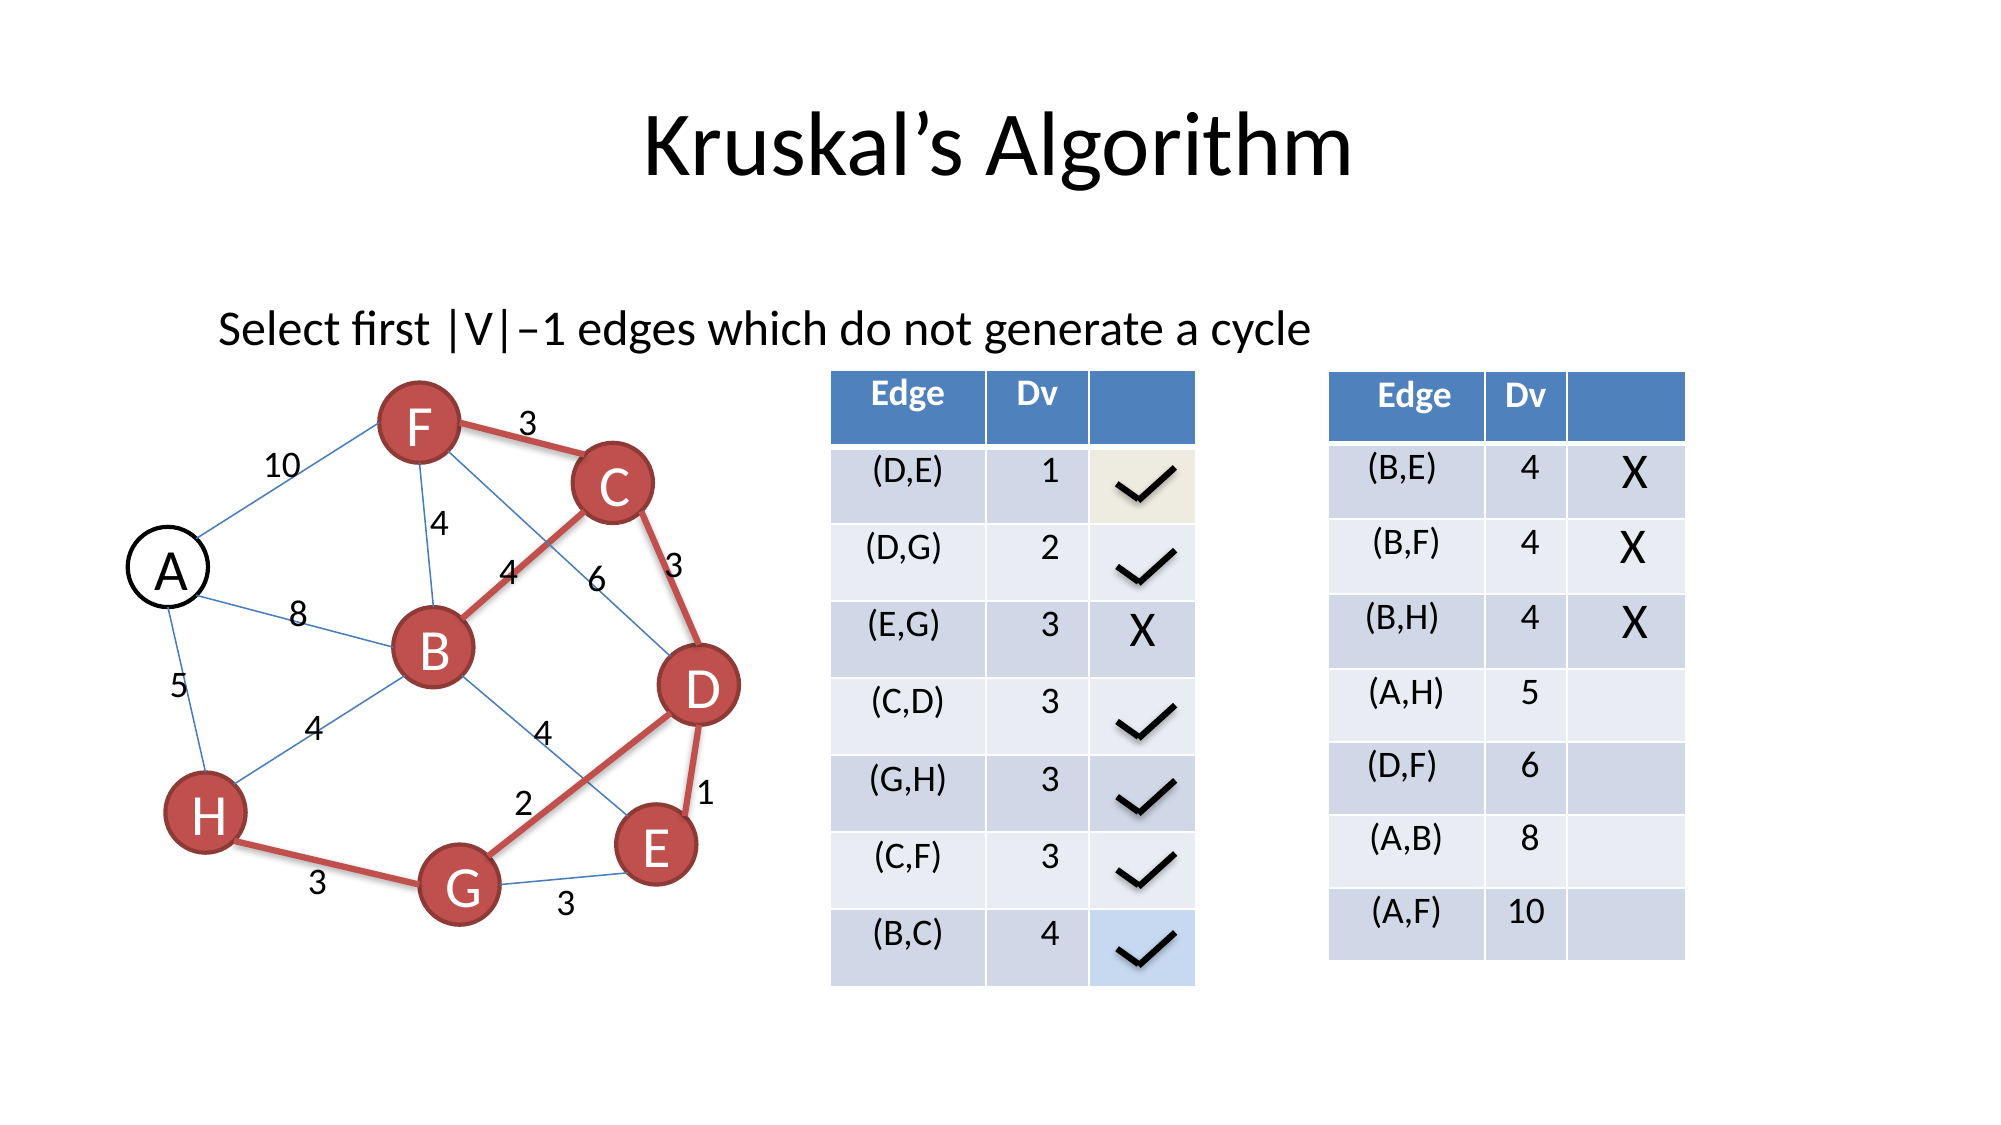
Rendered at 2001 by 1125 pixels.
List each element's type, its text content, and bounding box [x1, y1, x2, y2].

table_cell 3 [987, 833, 1088, 908]
table_cell [1090, 679, 1195, 754]
table_cell 4 [1486, 520, 1566, 593]
table_cell 8 [1486, 816, 1566, 887]
table_cell (A,H) [1329, 670, 1484, 741]
table_cell X [1568, 446, 1685, 518]
table_cell 1 [987, 450, 1088, 523]
table_cell (B,F) [1329, 520, 1484, 593]
table_cell [1090, 833, 1195, 908]
table_cell (B,C) [831, 910, 985, 986]
table_cell [1568, 670, 1685, 741]
title Kruskal’s Algorithm [99, 45, 1900, 233]
table_header Dv [1486, 372, 1566, 441]
table_cell (A,B) [1329, 816, 1484, 887]
table_cell (D,G) [831, 525, 985, 600]
table_cell (B,H) [1329, 595, 1484, 668]
table_cell X [1568, 595, 1685, 668]
table_cell 3 [987, 679, 1088, 754]
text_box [1116, 704, 1176, 739]
table_cell [1090, 450, 1195, 523]
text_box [1116, 932, 1176, 966]
table_cell [1568, 889, 1685, 960]
table_header [1568, 372, 1685, 441]
table_cell 4 [1486, 446, 1566, 518]
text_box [1116, 853, 1176, 887]
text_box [1116, 467, 1176, 501]
table_cell 5 [1486, 670, 1566, 741]
table_cell [1568, 743, 1685, 814]
table_cell (C,F) [831, 833, 985, 908]
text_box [127, 382, 740, 925]
table_cell 4 [987, 910, 1088, 986]
table_cell (E,G) [831, 602, 985, 677]
table_cell [1568, 816, 1685, 887]
table_cell X [1568, 520, 1685, 593]
table_header [1090, 371, 1195, 444]
table_cell (D,F) [1329, 743, 1484, 814]
table_header Edge [1329, 372, 1484, 441]
table_cell [1090, 910, 1195, 986]
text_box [1116, 780, 1176, 814]
table_cell 3 [987, 602, 1088, 677]
table_cell [1090, 525, 1195, 600]
table_cell (A,F) [1329, 889, 1484, 960]
table_cell (G,H) [831, 756, 985, 831]
table_cell 2 [987, 525, 1088, 600]
table_cell [1090, 756, 1195, 831]
list Select first |V|–1 edges which do not generate a cycle [203, 287, 1929, 1120]
table_header Edge [831, 371, 985, 444]
table_cell 6 [1486, 743, 1566, 814]
table_cell X [1090, 602, 1195, 677]
table_cell 4 [1486, 595, 1566, 668]
table_cell (B,E) [1329, 446, 1484, 518]
table_cell 3 [987, 756, 1088, 831]
table_cell 10 [1486, 889, 1566, 960]
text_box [1116, 549, 1176, 584]
table_cell (C,D) [831, 679, 985, 754]
table_header Dv [987, 371, 1088, 444]
table_cell (D,E) [831, 450, 985, 523]
